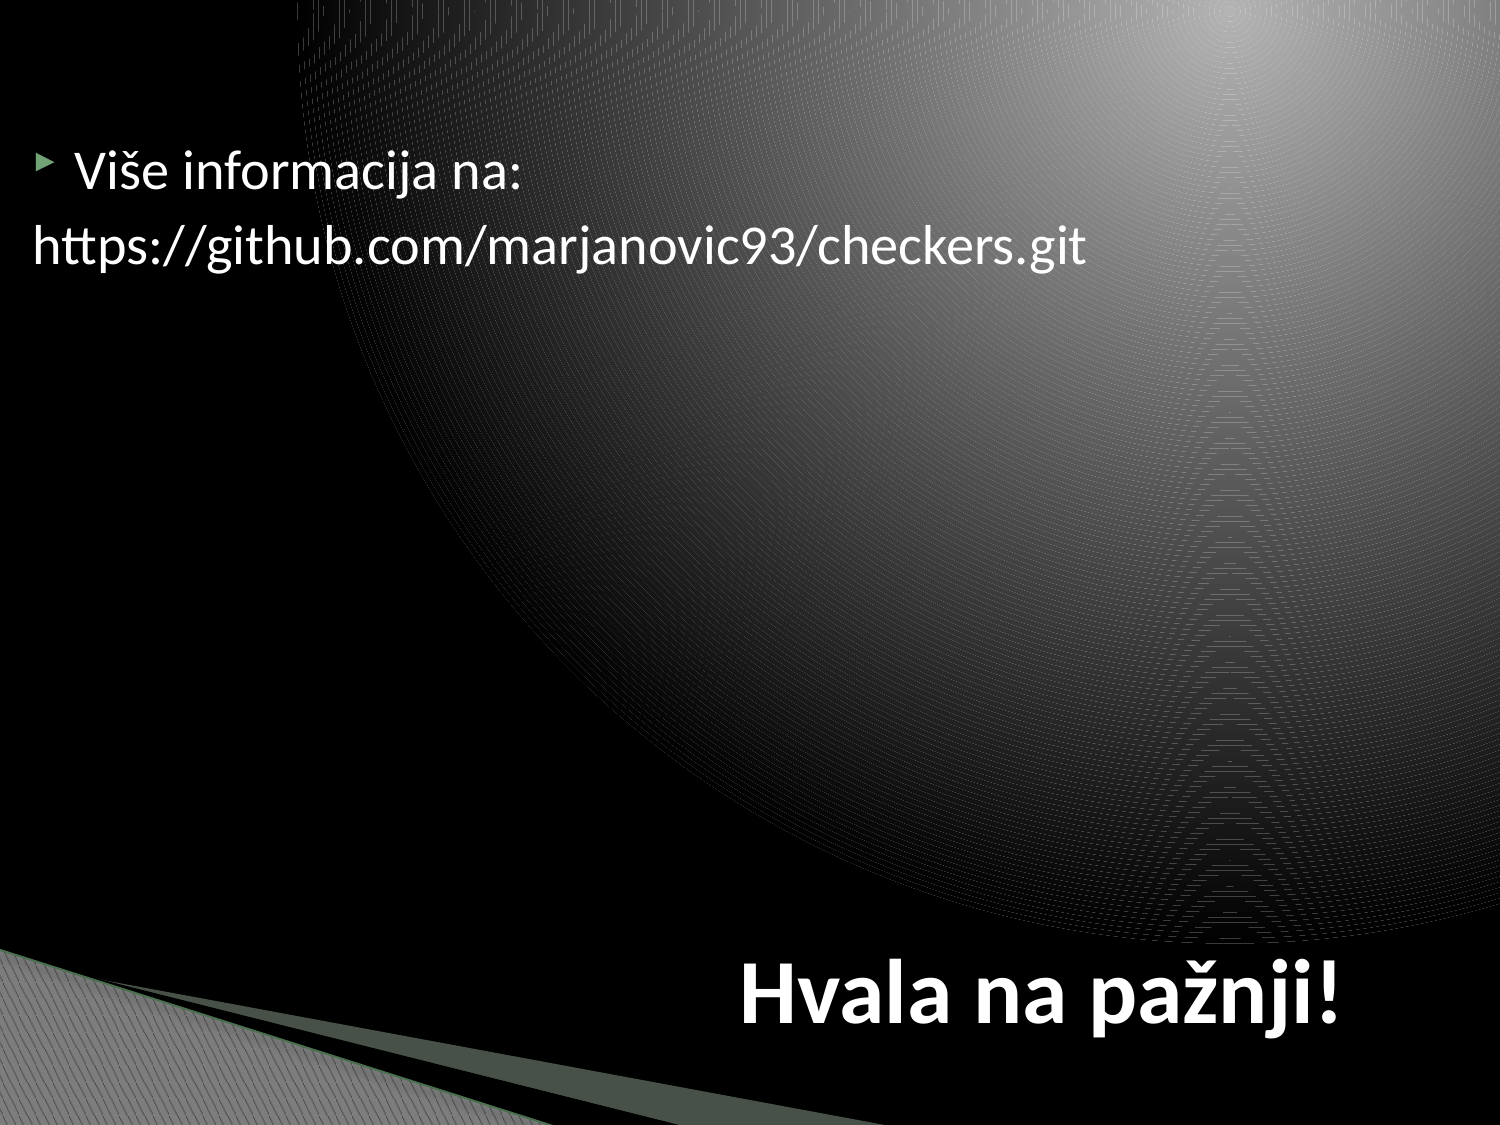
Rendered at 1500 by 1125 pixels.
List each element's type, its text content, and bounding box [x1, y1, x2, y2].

title Hvala na pažnji! [584, 893, 1500, 1081]
text_box Više informacija na: https://github.com/marjanovic93/checkers.git [0, 125, 1497, 776]
picture [0, 952, 543, 1125]
